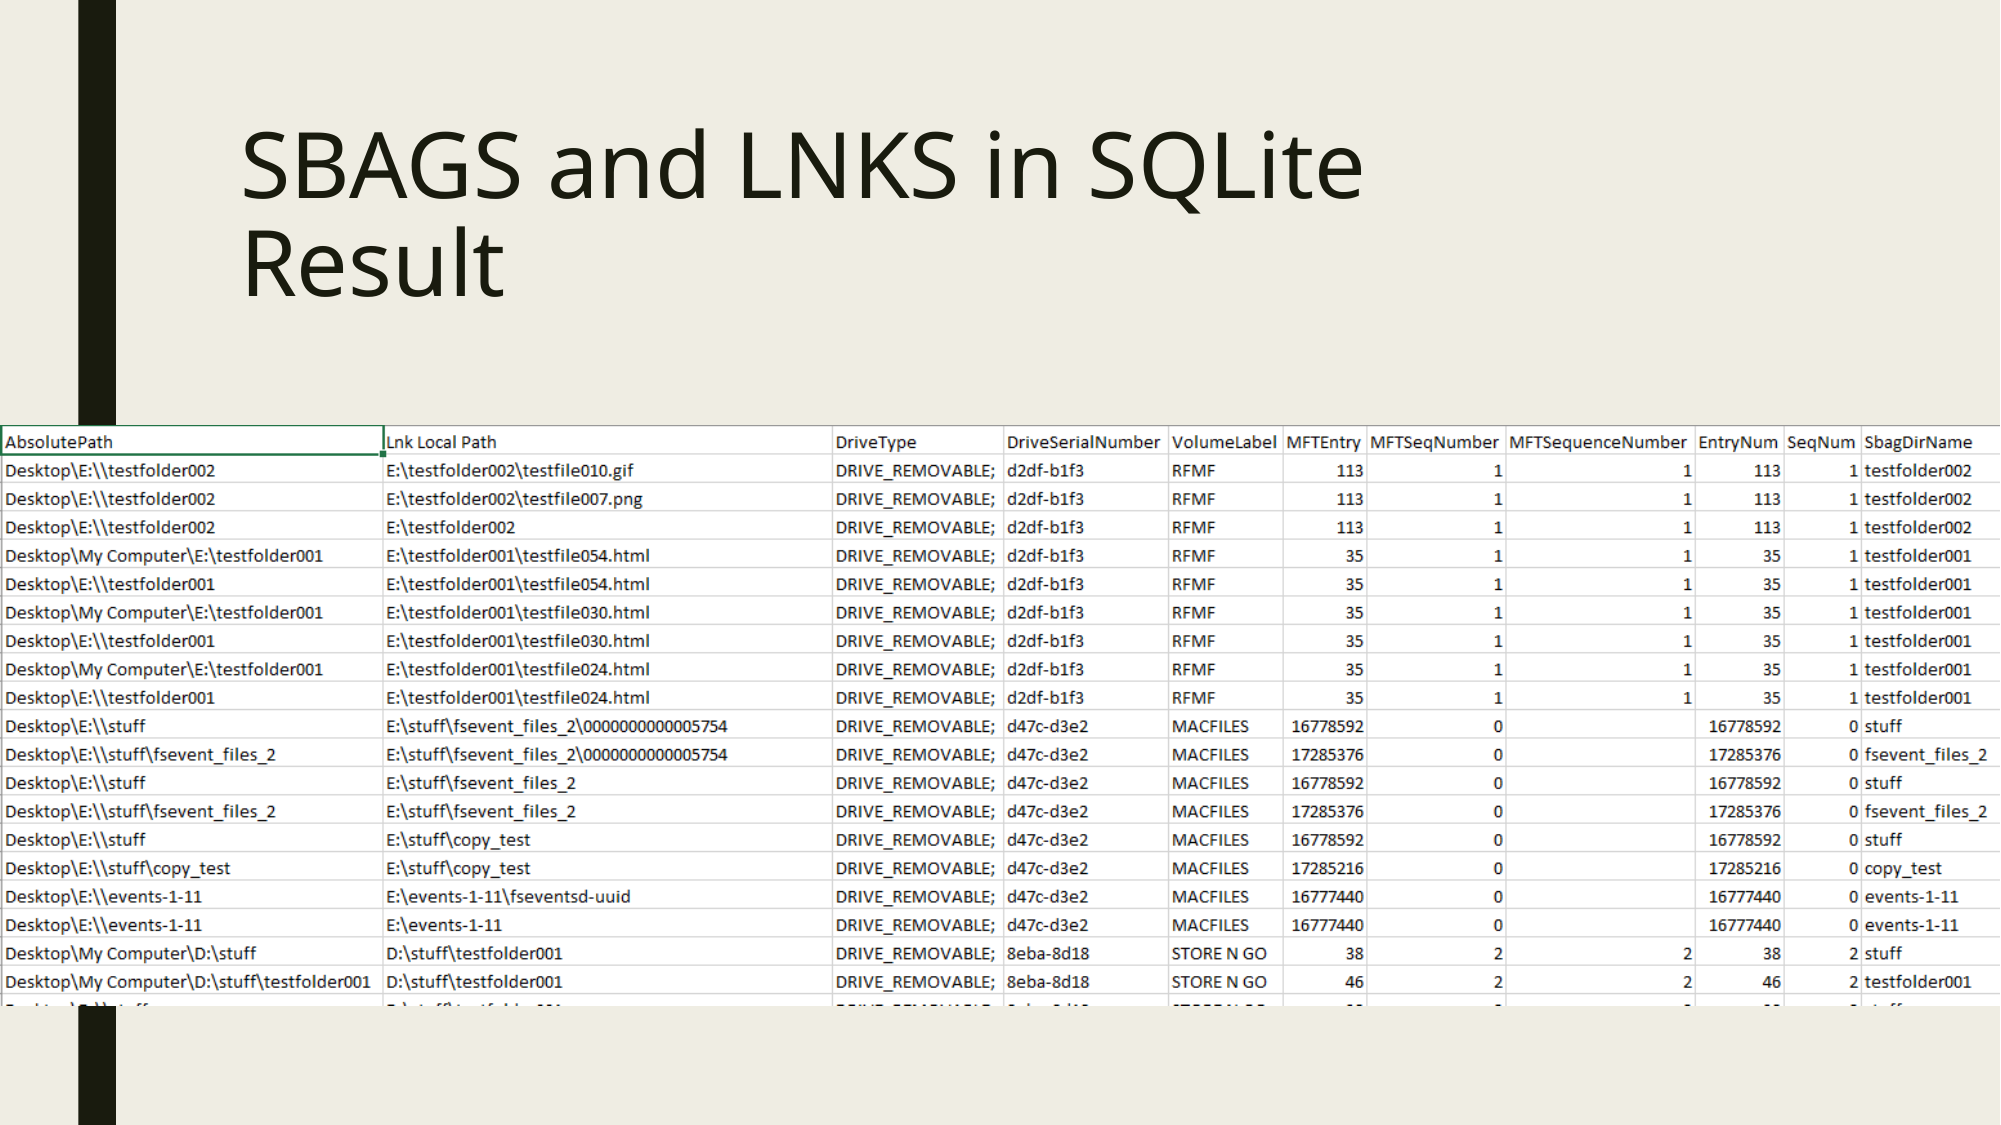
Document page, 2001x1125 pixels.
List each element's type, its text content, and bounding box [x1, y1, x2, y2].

picture [0, 425, 2000, 1006]
title SBAGS and LNKS in SQLite Result [225, 112, 1800, 357]
